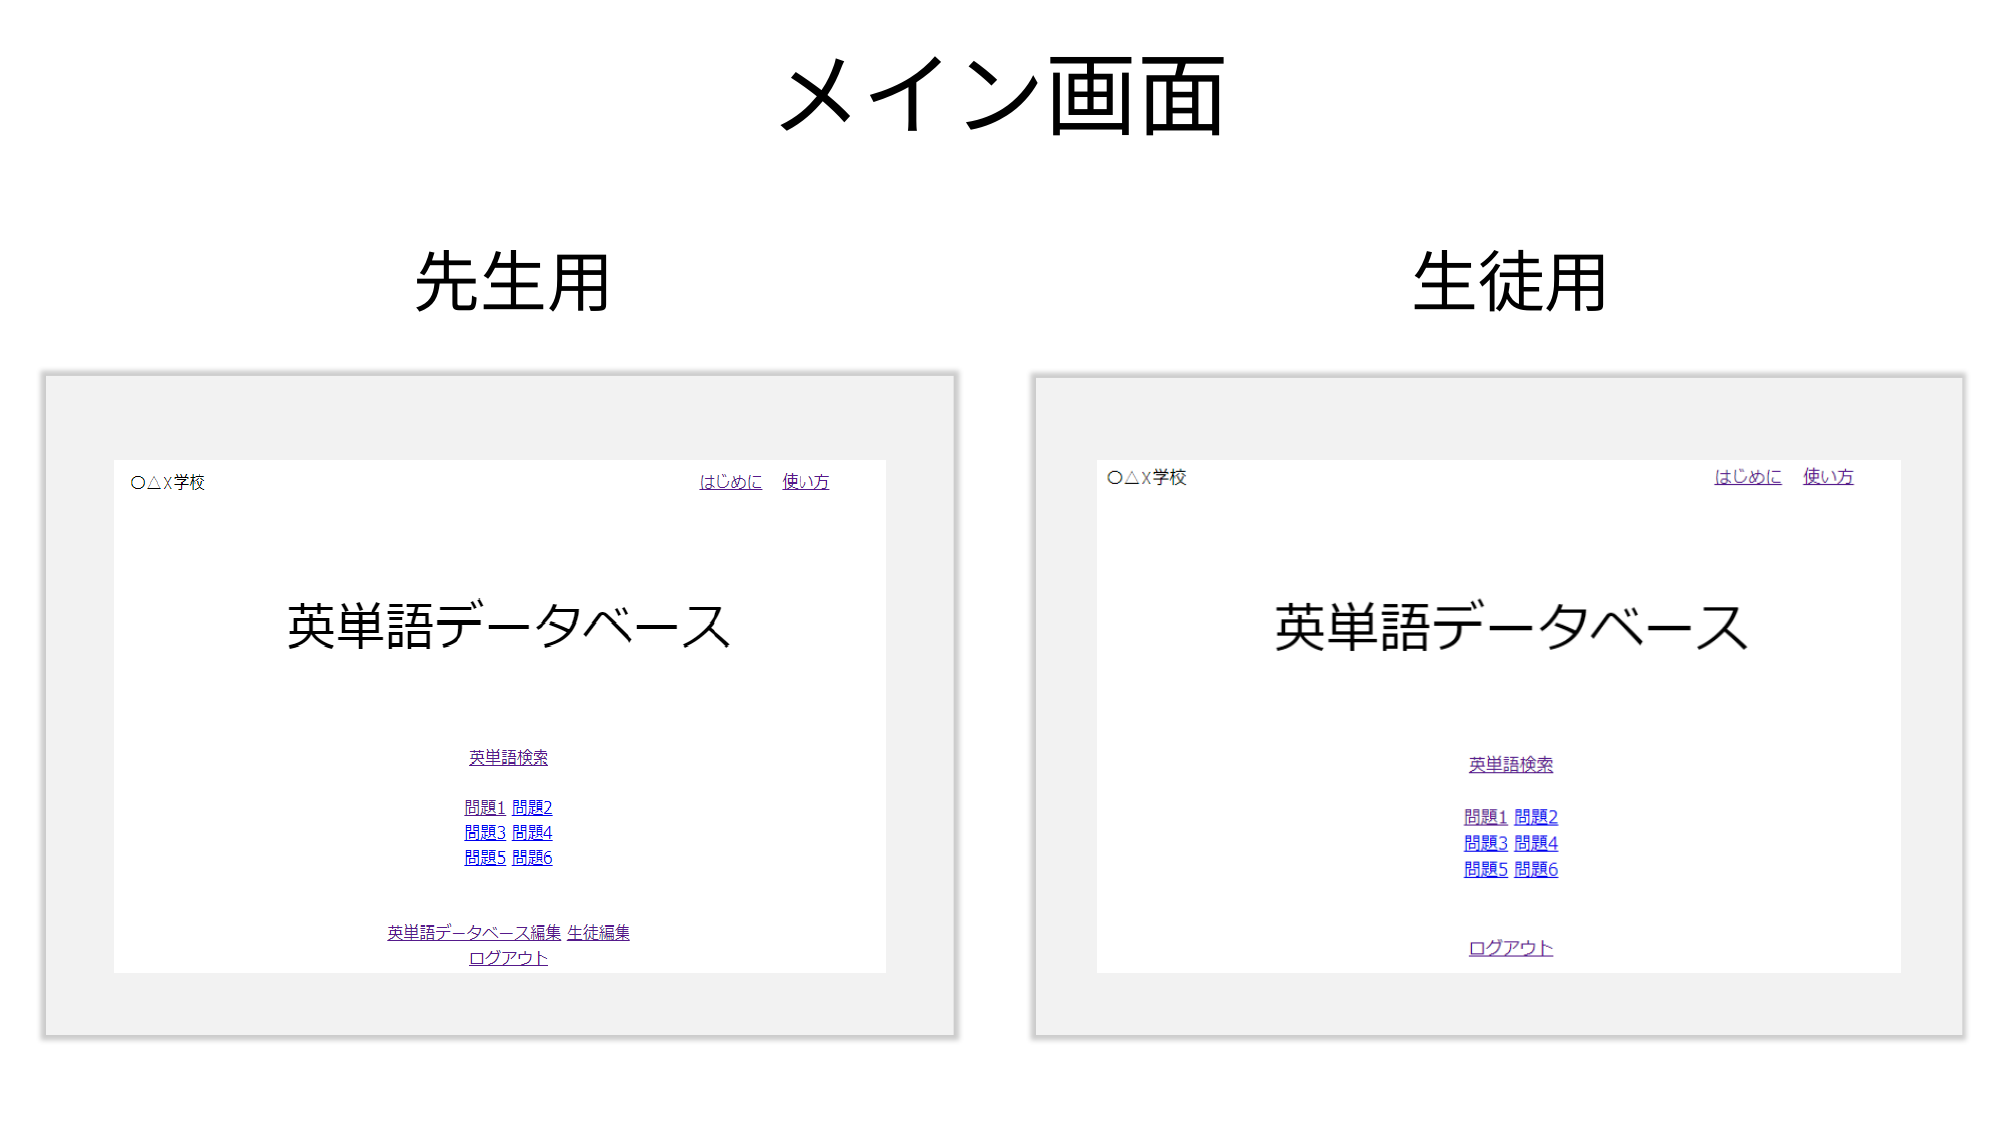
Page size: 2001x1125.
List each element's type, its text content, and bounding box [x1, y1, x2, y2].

text_box 生徒用 [1296, 232, 1727, 328]
picture [1097, 460, 1902, 974]
text_box [1035, 376, 1964, 1036]
text_box [45, 374, 955, 1036]
title メイン画面 [324, 45, 1675, 139]
picture [113, 460, 887, 974]
text_box 先生用 [222, 232, 806, 328]
